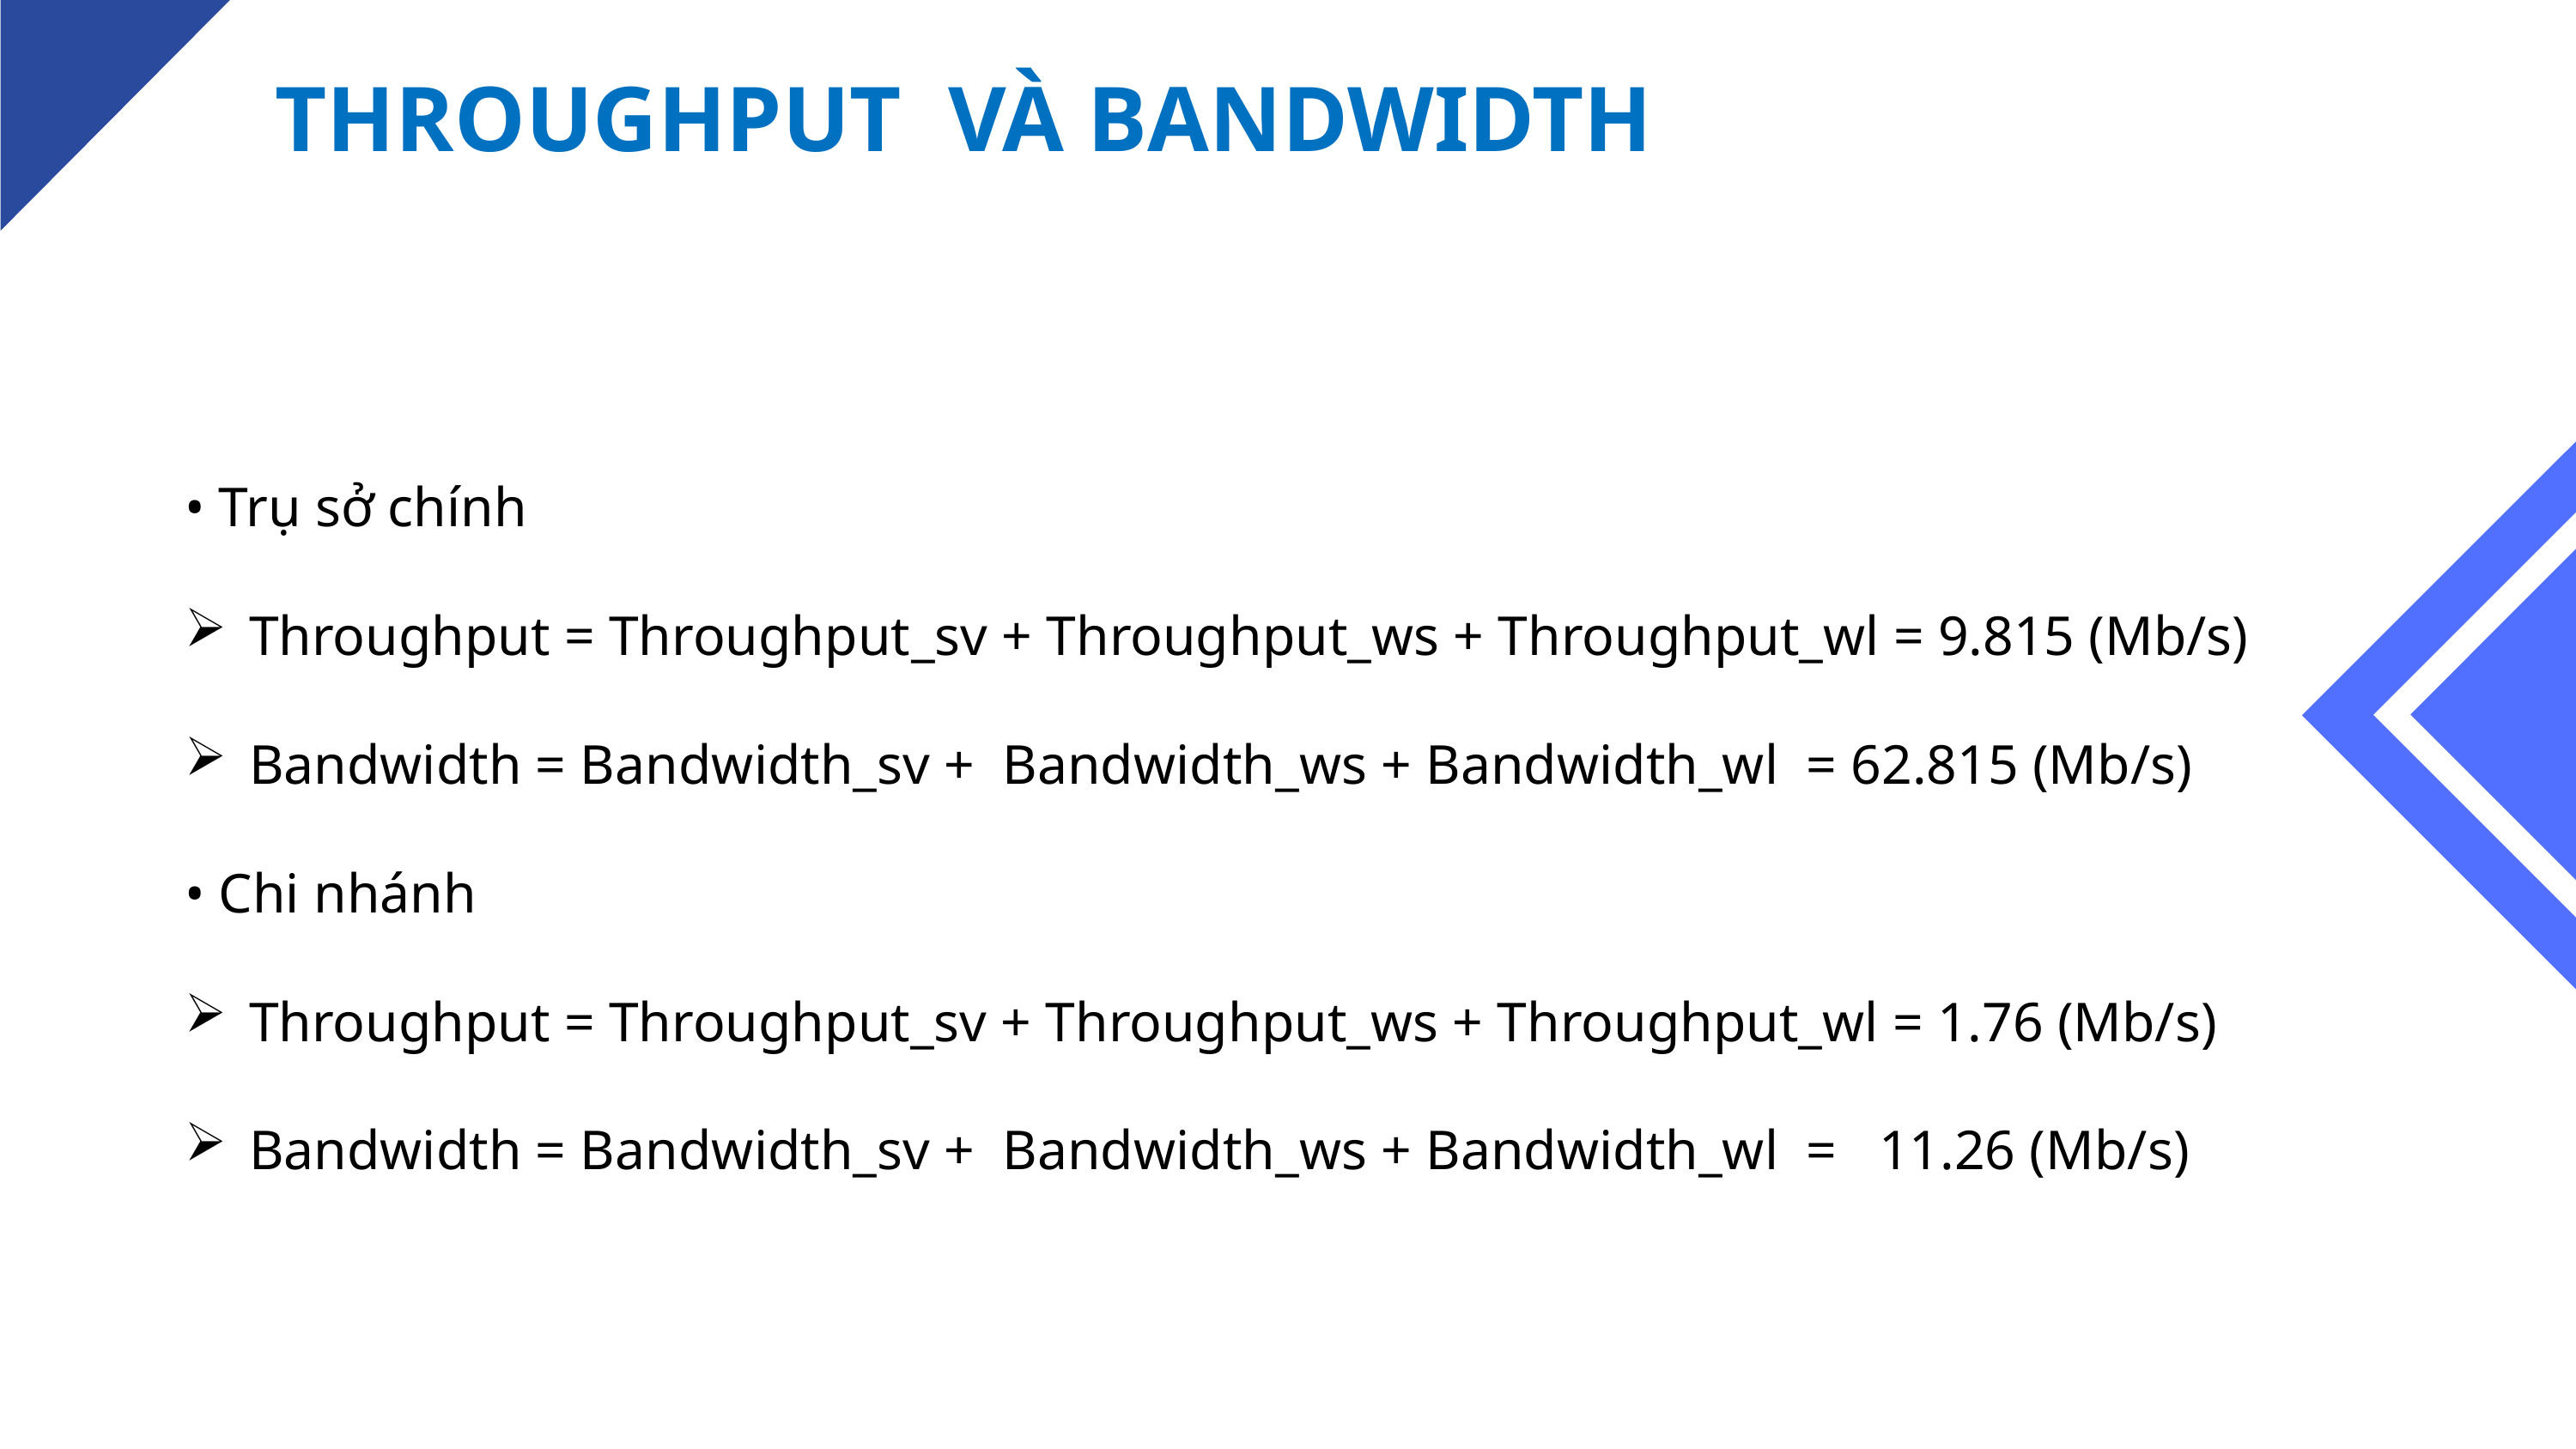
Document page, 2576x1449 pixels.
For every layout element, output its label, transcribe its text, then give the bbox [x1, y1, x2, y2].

title THROUGHPUT VÀ BANDWIDTH [273, 60, 1947, 273]
text_box [0, 0, 230, 231]
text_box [2301, 440, 2576, 990]
text_box • Trụ sở chính Throughput = Throughput_sv + Throughput_ws + Throughput_wl = 9.815 (Mb/s) Bandwidth = Bandwidth_sv + Bandwidth_ws + Bandwidth_wl = 62.815 (Mb/s) • Chi nhánh Throughput = Throughput_sv + Throughput_ws + Throughput_wl = 1.76 (Mb/s) Bandwidth = Bandwidth_sv + Bandwidth_ws + Bandwidth_wl = 11.26 (Mb/s) [171, 273, 2272, 1252]
